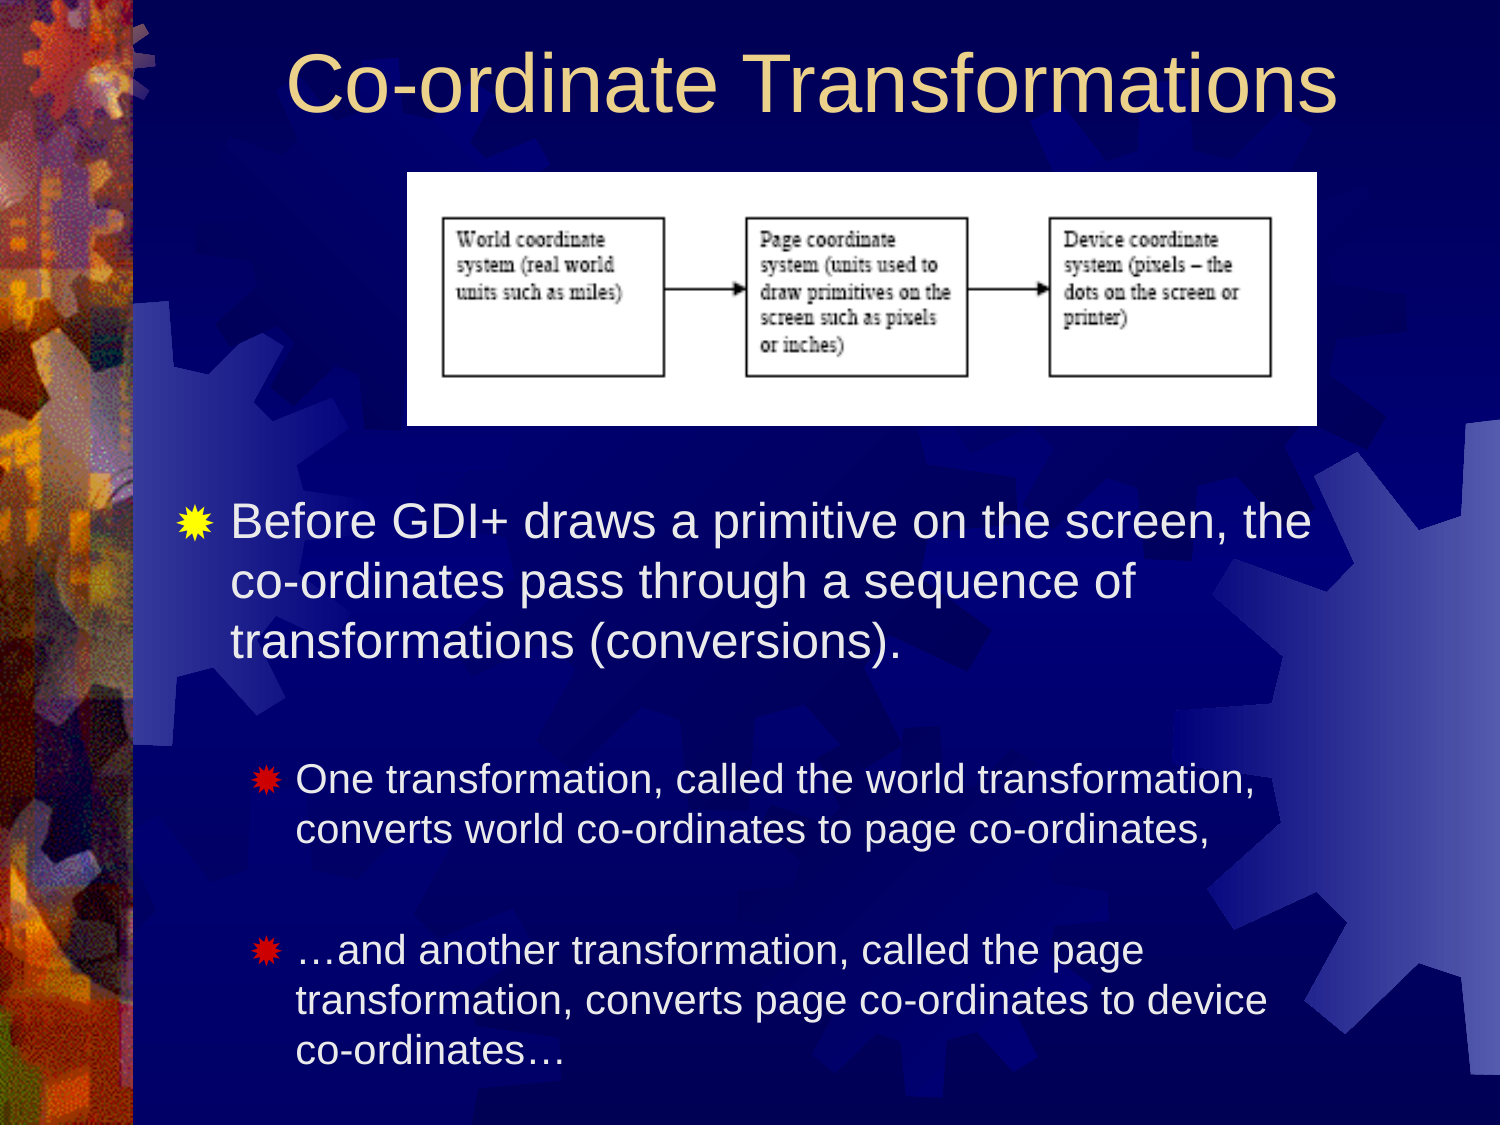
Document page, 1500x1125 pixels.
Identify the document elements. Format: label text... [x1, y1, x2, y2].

list Before GDI+ draws a primitive on the screen, the co-ordinates pass through a sequence of transformations (conversions). One transformation, called the world transformation, converts world co-ordinates to page co-ordinates, …and another transformation, called the page transformation, converts page co-ordinates to device co-ordinates… [159, 408, 1353, 1084]
picture [0, 0, 133, 1125]
picture [407, 172, 1318, 426]
title Co-ordinate Transformations [174, 21, 1450, 138]
